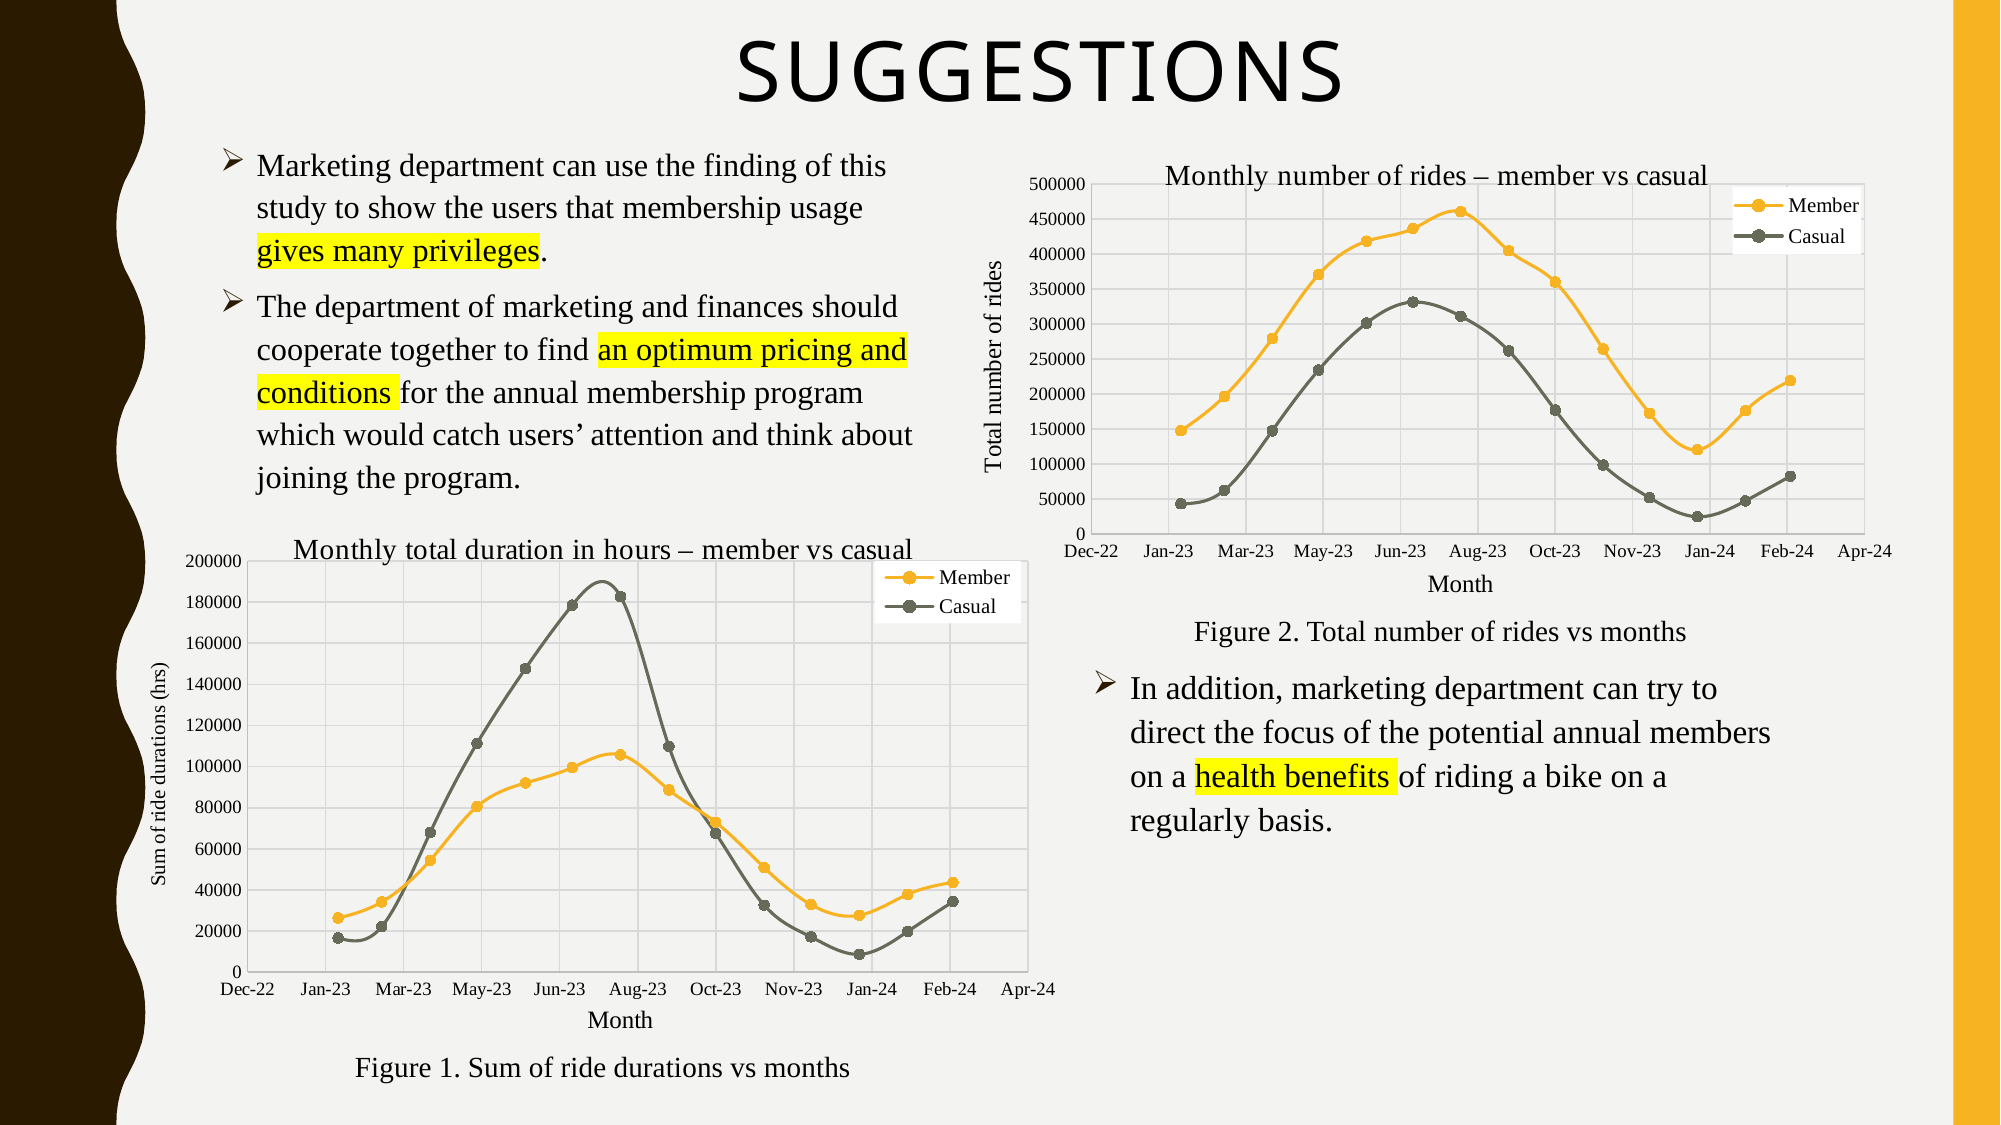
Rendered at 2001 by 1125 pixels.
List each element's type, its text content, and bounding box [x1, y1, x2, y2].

title Suggestions [130, 21, 1950, 133]
list Marketing department can use the finding of this study to show the users that membership usage gives many privileges. The department of marketing and finances should cooperate together to find an optimum pricing and conditions for the annual membership program which would catch users’ attention and think about joining the program. [205, 132, 932, 505]
text_box Figure 2. Total number of rides vs months [1179, 605, 1703, 655]
chart [140, 132, 1910, 1041]
text_box Figure 1. Sum of ride durations vs months [340, 1041, 867, 1091]
text_box In addition, marketing department can try to direct the focus of the potential annual members on a health benefits of riding a bike on a regularly basis. [1077, 655, 1804, 1029]
